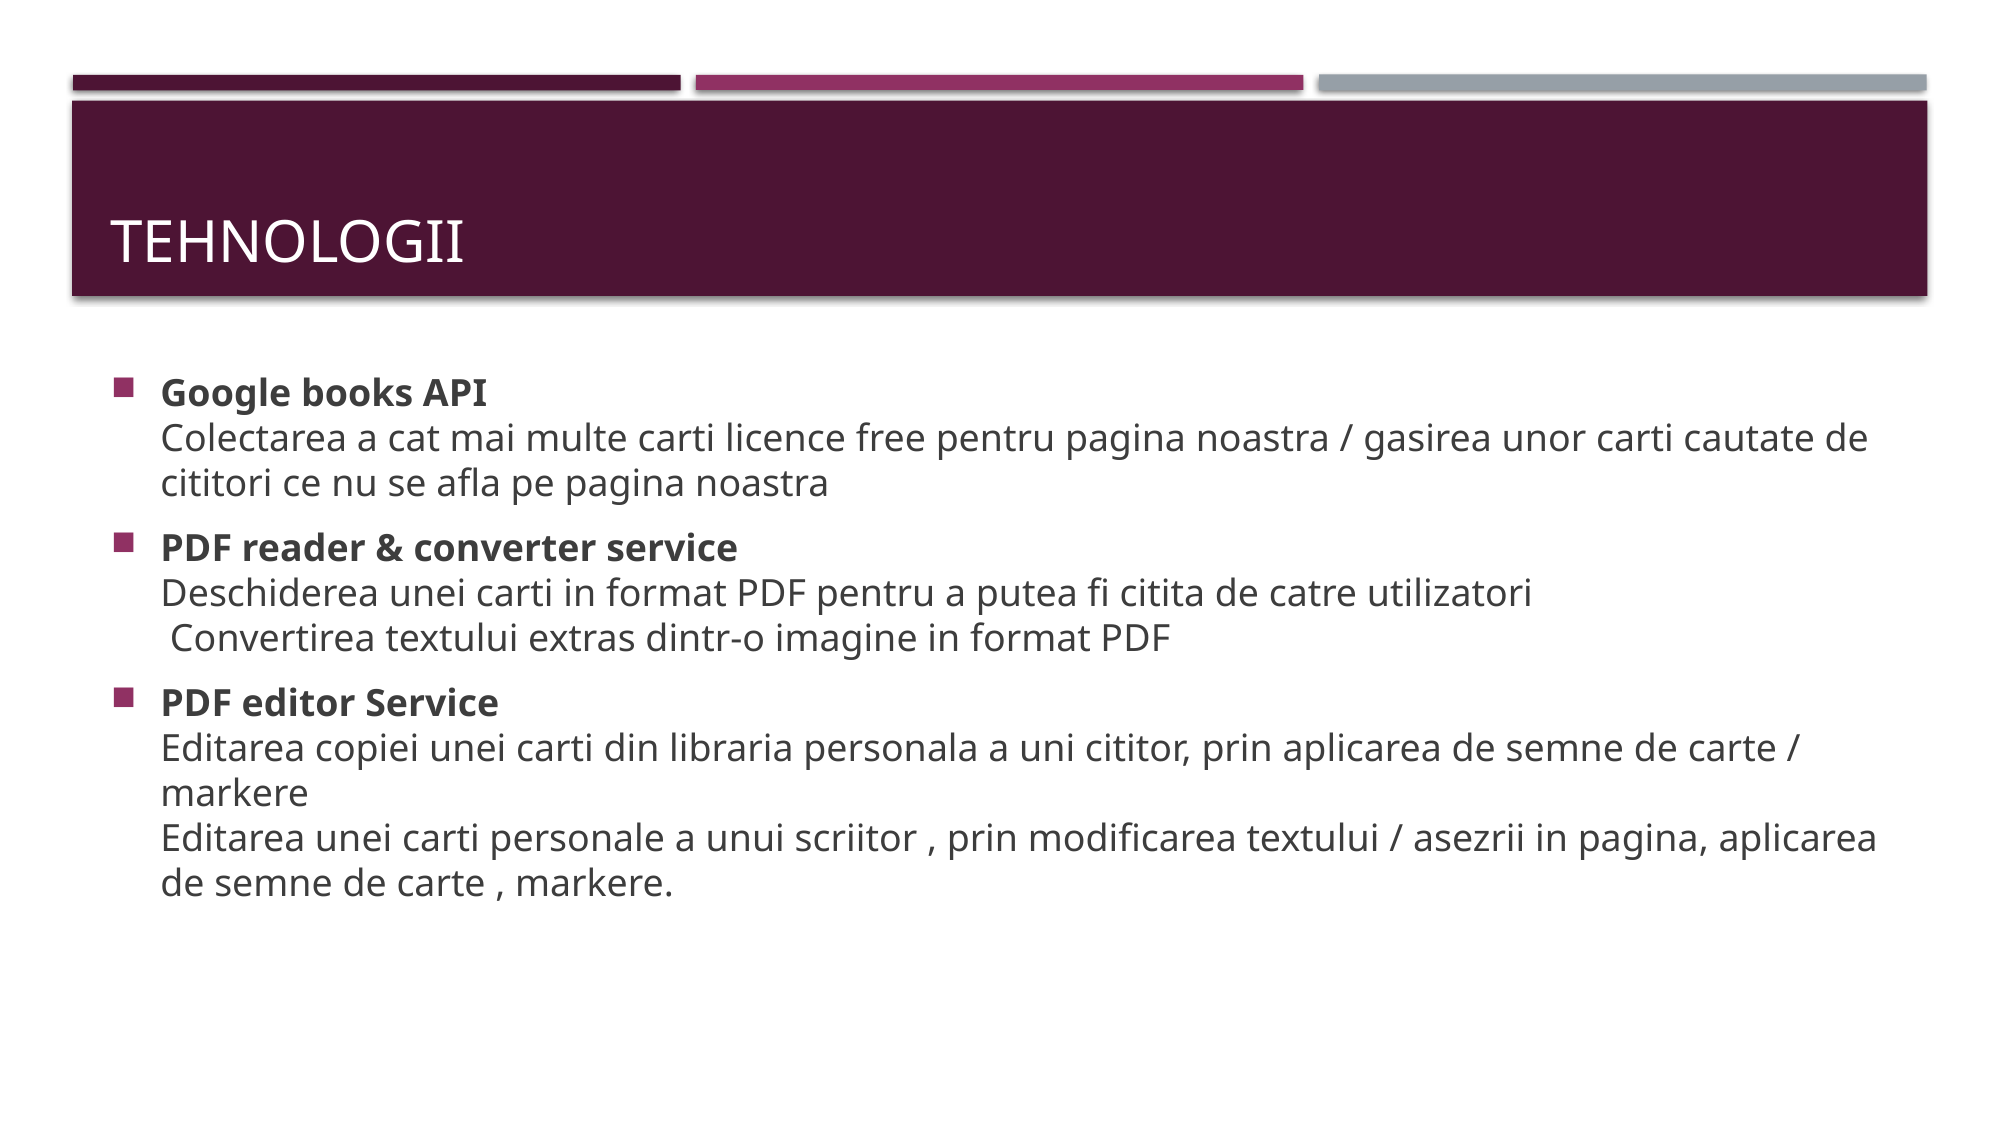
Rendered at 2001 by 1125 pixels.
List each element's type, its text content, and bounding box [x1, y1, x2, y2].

title Tehnologii [95, 115, 1905, 282]
list Google books API Colectarea a cat mai multe carti licence free pentru pagina noastra / gasirea unor carti cautate de cititori ce nu se afla pe pagina noastra PDF reader & converter service Deschiderea unei carti in format PDF pentru a putea fi citita de catre utilizatori Convertirea textului extras dintr-o imagine in format PDF PDF editor Service Editarea copiei unei carti din libraria personala a uni cititor, prin aplicarea de semne de carte / markere Editarea unei carti personale a unui scriitor , prin modificarea textului / asezrii in pagina, aplicarea de semne de carte , markere. [95, 357, 1905, 962]
